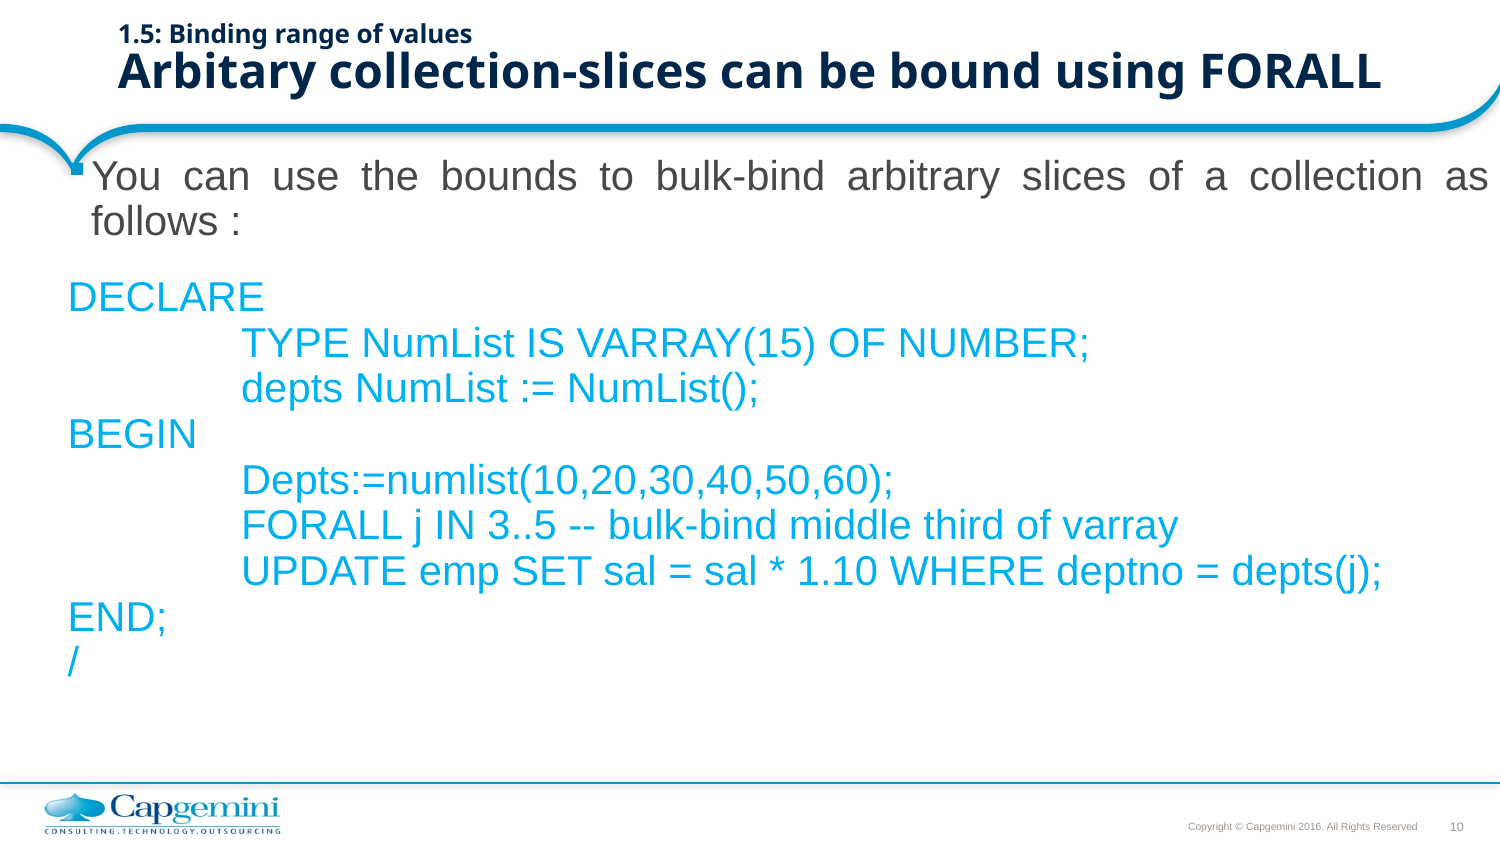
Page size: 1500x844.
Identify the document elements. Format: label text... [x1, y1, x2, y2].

list You can use the bounds to bulk-bind arbitrary slices of a collection as follows : DECLARE TYPE NumList IS VARRAY(15) OF NUMBER; depts NumList := NumList(); BEGIN Depts:=numlist(10,20,30,40,50,60); FORALL j IN 3..5 -- bulk-bind middle third of varray UPDATE emp SET sal = sal * 1.10 WHERE deptno = depts(j); END; / [52, 144, 1500, 810]
title 1.5: Binding range of values Arbitary collection-slices can be bound using FORALL [76, 16, 1414, 105]
picture [44, 792, 281, 835]
